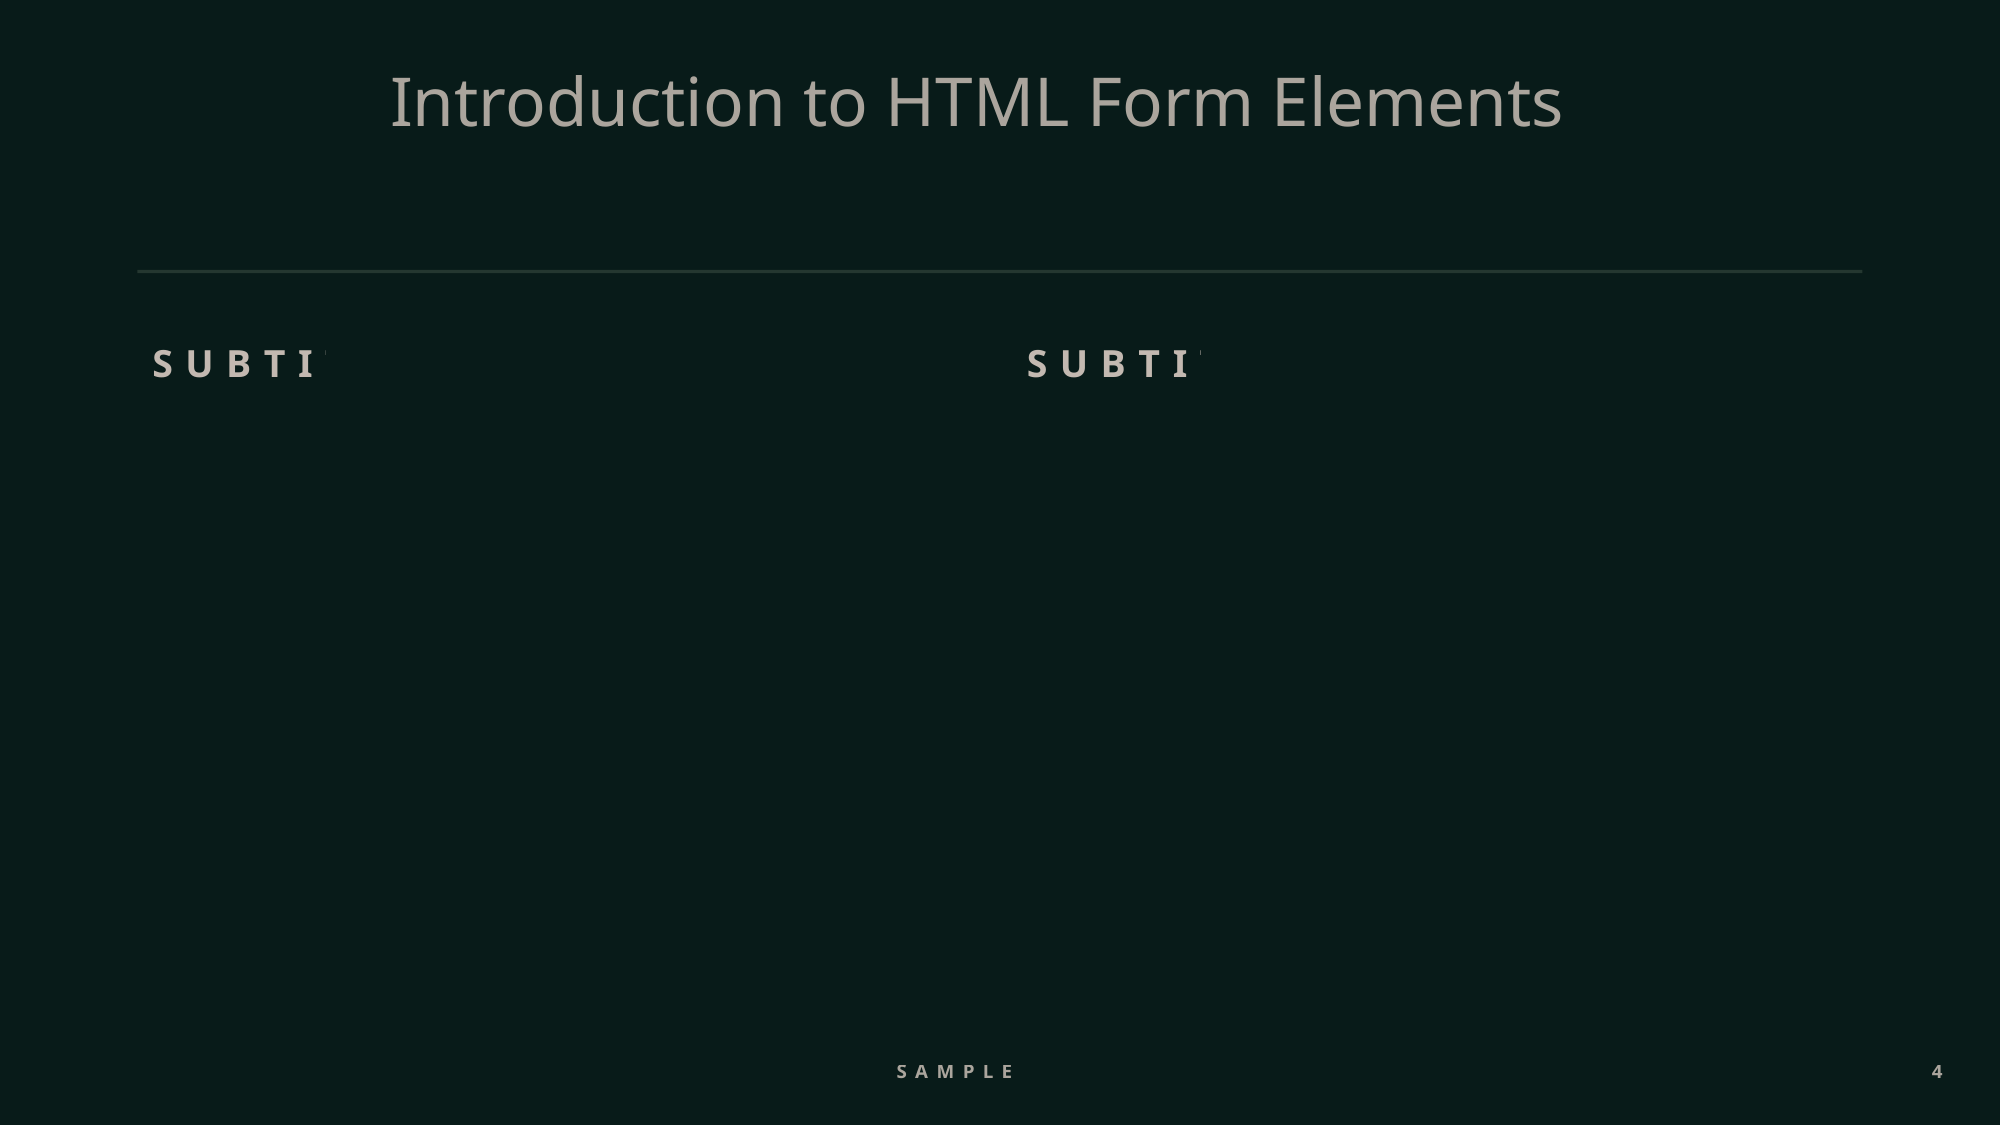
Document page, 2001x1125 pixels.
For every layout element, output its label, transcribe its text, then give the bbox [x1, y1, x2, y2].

slide_number 4 [1725, 1042, 1958, 1103]
list Subtitle [1011, 296, 1863, 393]
title Introduction to HTML Form Elements [137, 52, 1800, 148]
footer Sample Text [587, 1042, 1413, 1103]
list Subtitle [137, 296, 984, 393]
